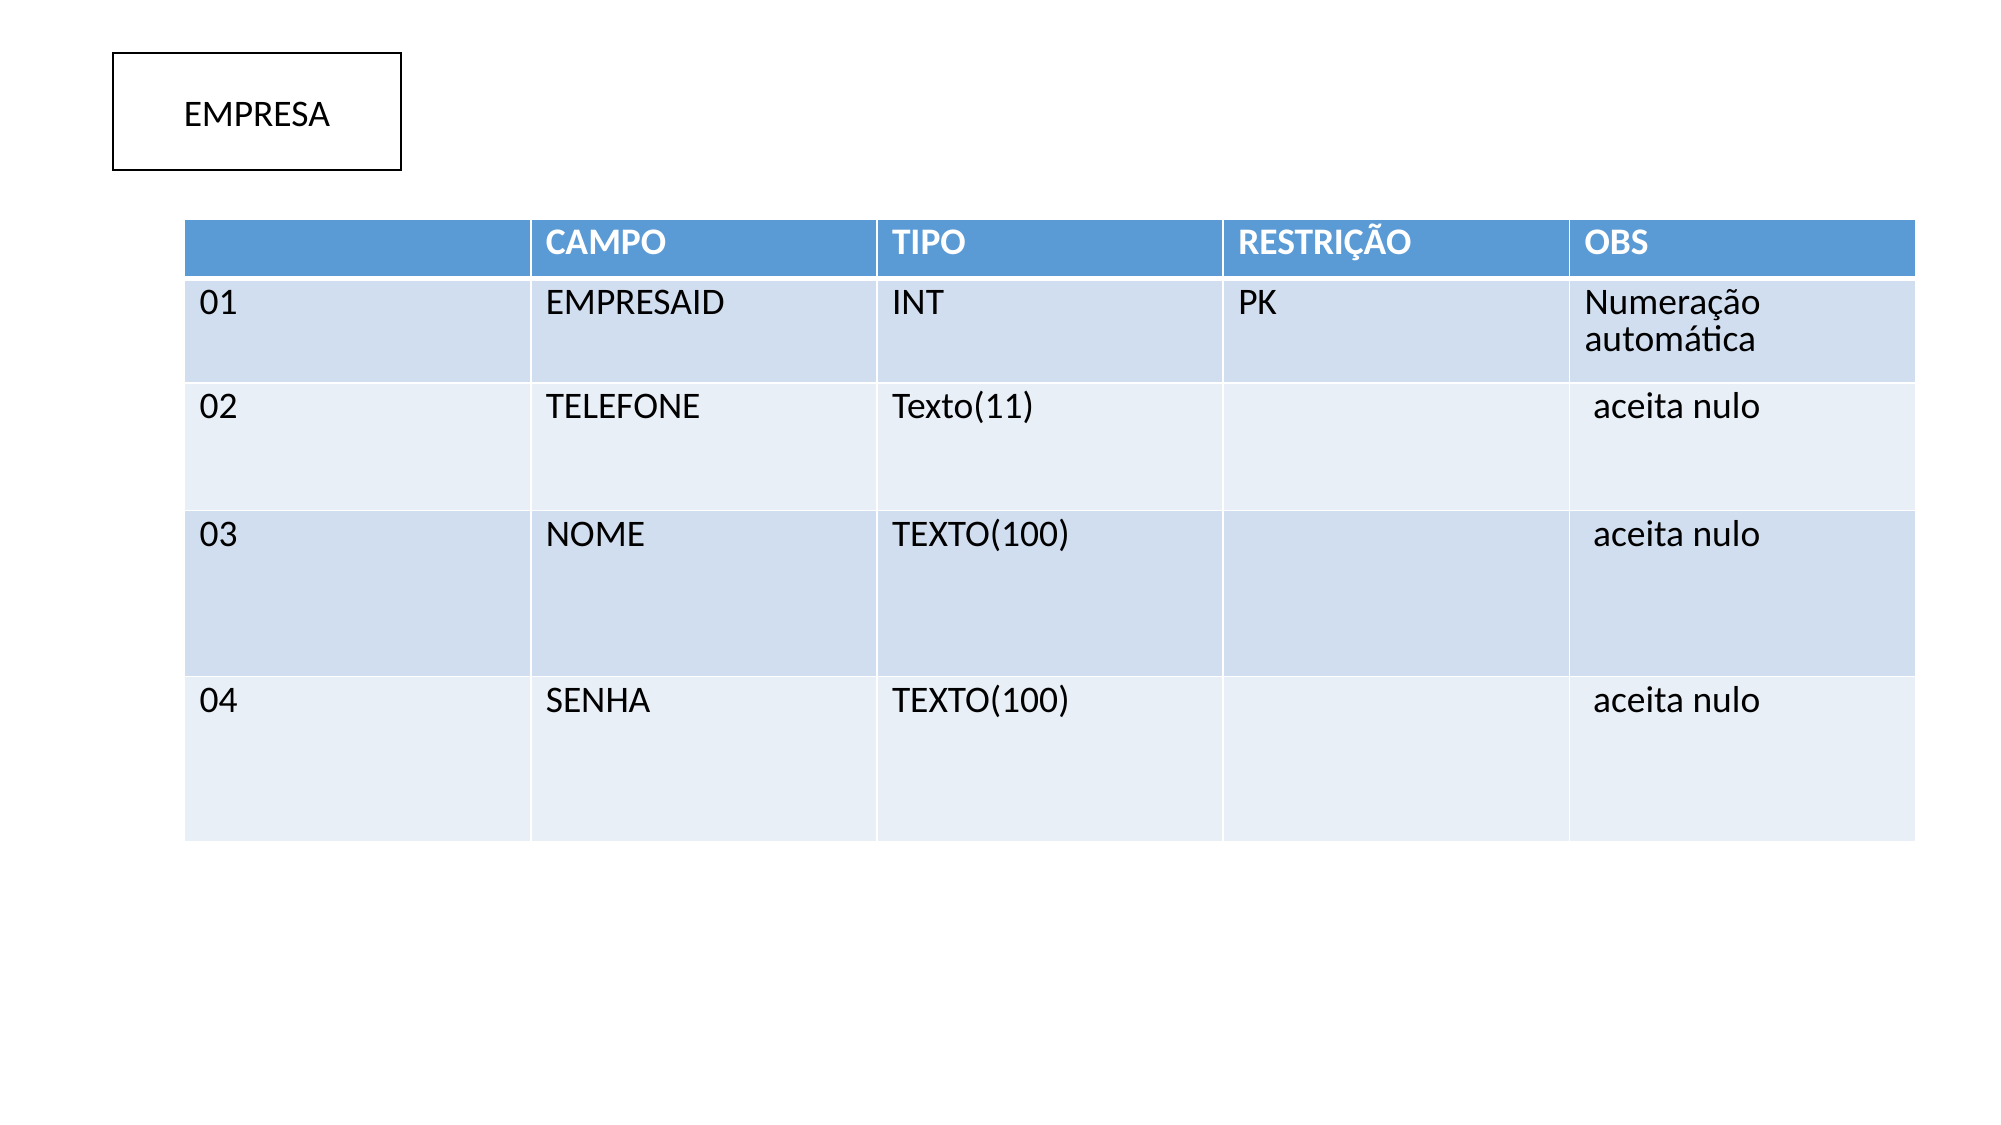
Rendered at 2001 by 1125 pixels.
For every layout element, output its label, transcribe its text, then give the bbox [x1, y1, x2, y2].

table_cell EMPRESAID [532, 281, 876, 382]
table_cell aceita nulo [1570, 677, 1915, 841]
text_box EMPRESA [112, 52, 402, 171]
table_cell aceita nulo [1570, 511, 1915, 676]
table_cell 01 [185, 281, 530, 382]
table_cell 02 [185, 384, 530, 510]
table_cell NOME [532, 511, 876, 676]
table_cell [1224, 511, 1569, 676]
table_cell aceita nulo [1570, 384, 1915, 510]
table_cell Texto(11) [878, 384, 1222, 510]
table_cell TELEFONE [532, 384, 876, 510]
table_cell TEXTO(100) [878, 511, 1222, 676]
table_cell Numeração automática [1570, 281, 1915, 382]
table_cell PK [1224, 281, 1569, 382]
table_cell SENHA [532, 677, 876, 841]
table_header [185, 220, 530, 276]
table_cell [1224, 677, 1569, 841]
table_cell [1224, 384, 1569, 510]
table_cell 03 [185, 511, 530, 676]
table_header CAMPO [532, 220, 876, 276]
table_cell TEXTO(100) [878, 677, 1222, 841]
table_header OBS [1570, 220, 1915, 276]
table_header TIPO [878, 220, 1222, 276]
table_header RESTRIÇÃO [1224, 220, 1569, 276]
table_cell INT [878, 281, 1222, 382]
table_cell 04 [185, 677, 530, 841]
